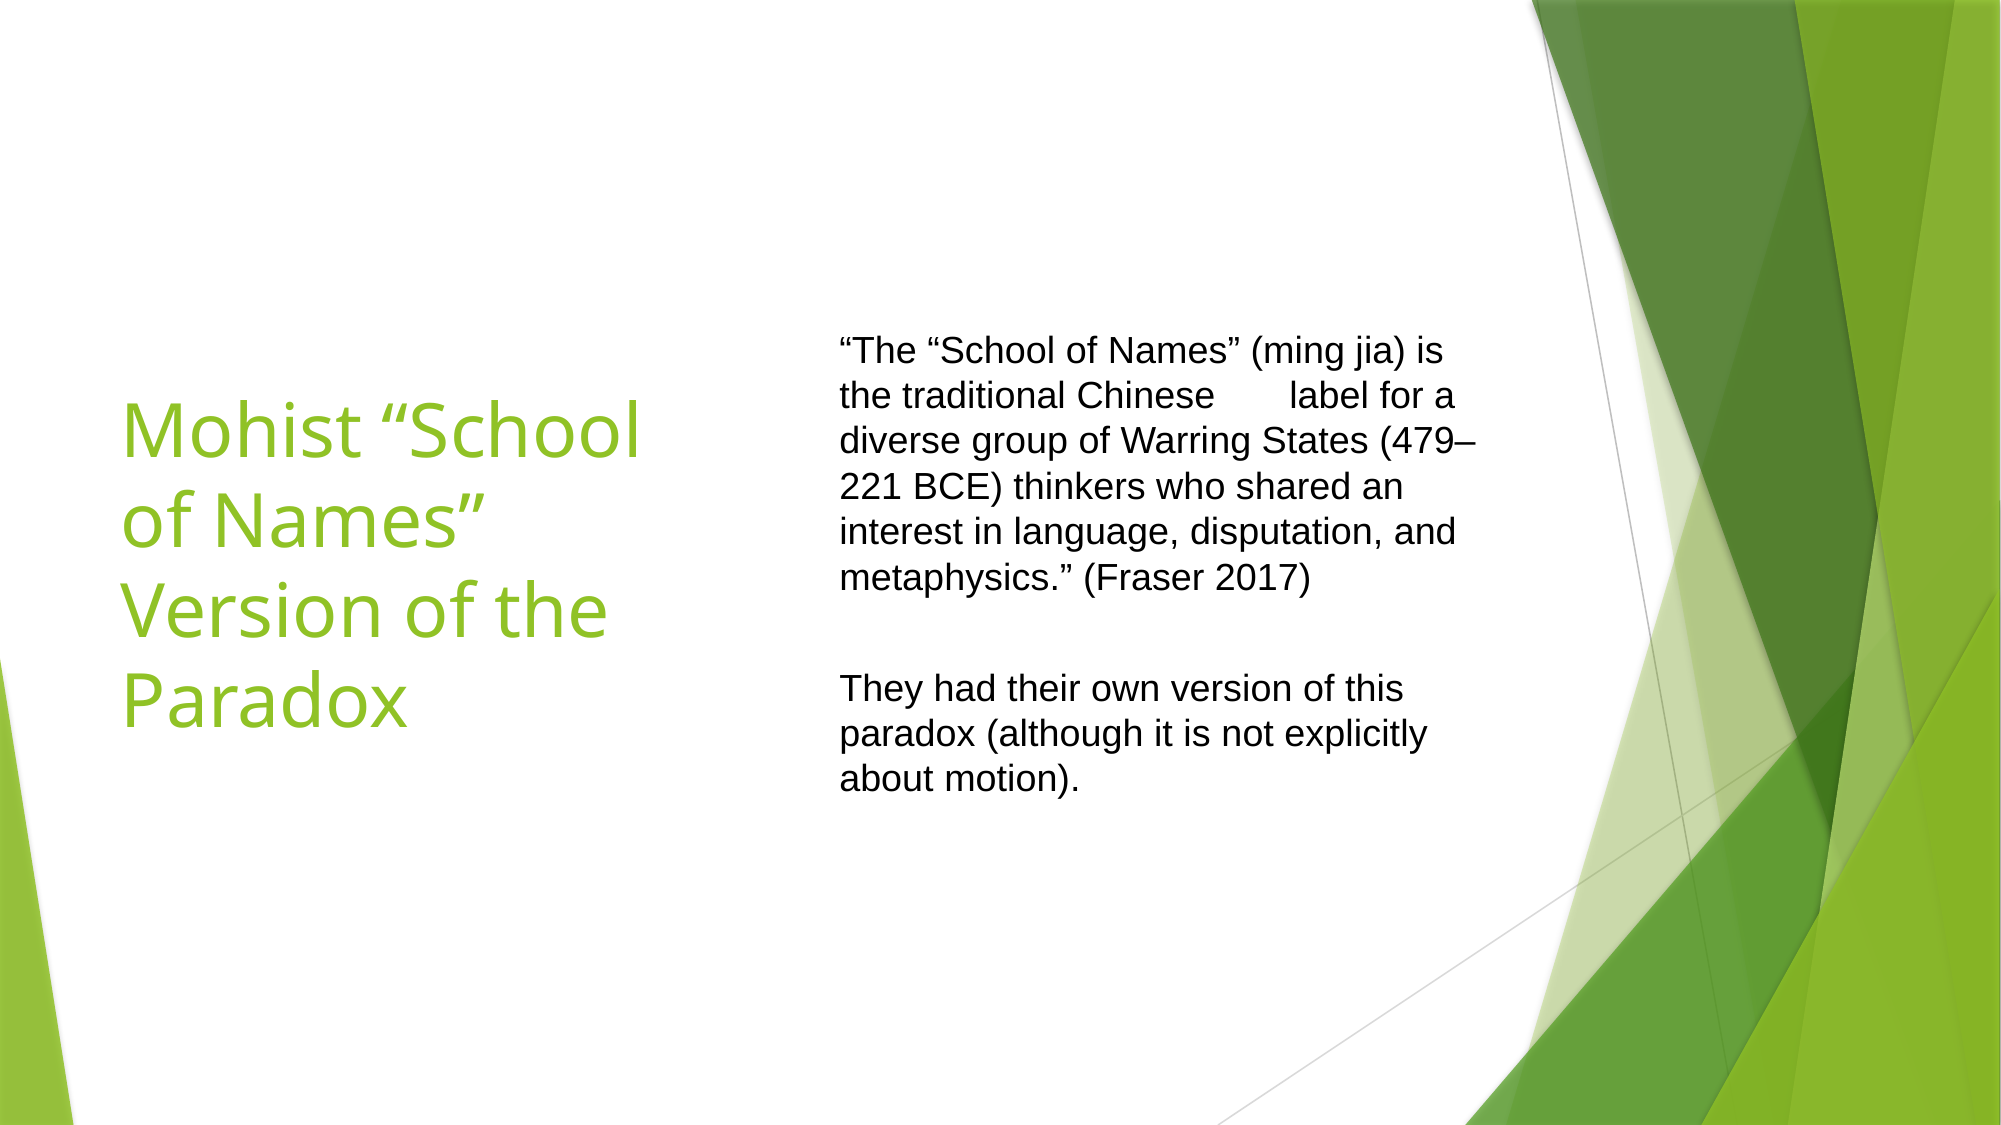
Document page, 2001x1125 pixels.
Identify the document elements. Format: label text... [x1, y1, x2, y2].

list [763, 133, 1522, 991]
title Mohist “School of Names” Version of the Paradox [105, 133, 658, 991]
text_box “The “School of Names” (ming jia) is the traditional Chinese label for a diverse group of Warring States (479–221 BCE) thinkers who shared an interest in language, disputation, and metaphysics.” (Fraser 2017) They had their own version of this paradox (although it is not explicitly about motion). [825, 318, 1509, 860]
